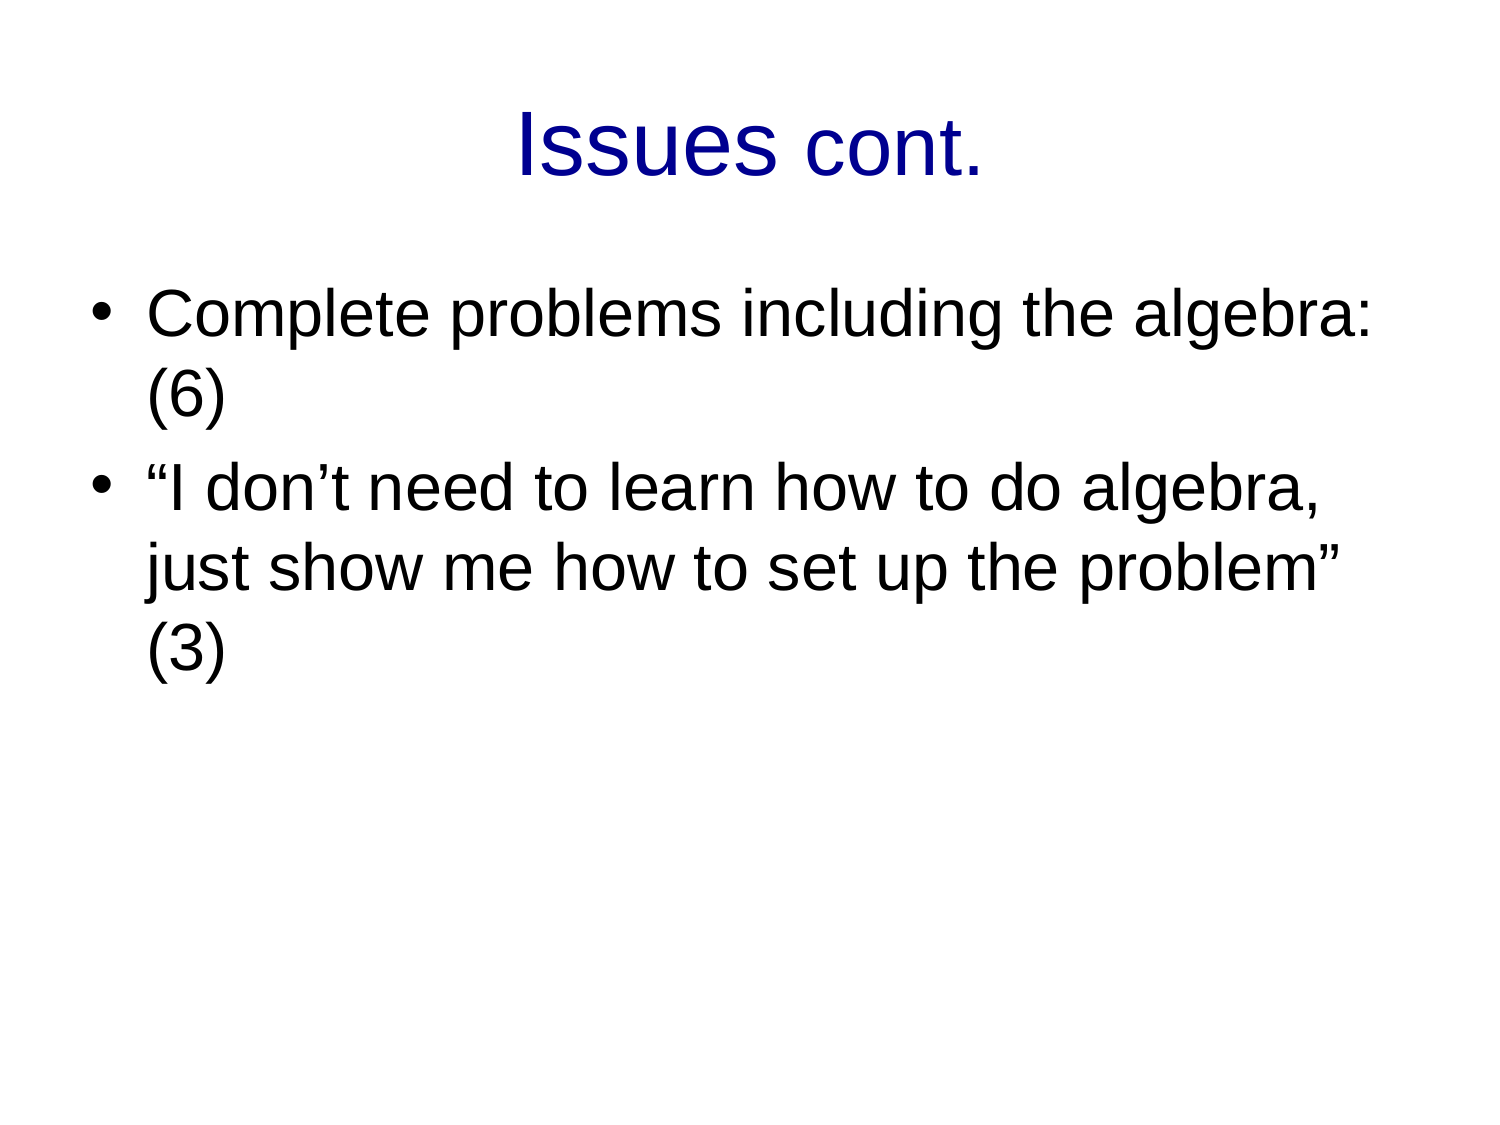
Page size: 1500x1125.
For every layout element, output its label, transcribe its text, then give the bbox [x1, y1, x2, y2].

list Complete problems including the algebra: (6) “I don’t need to learn how to do algebra, just show me how to set up the problem” (3) [75, 262, 1425, 1005]
title Issues cont. [75, 45, 1425, 233]
